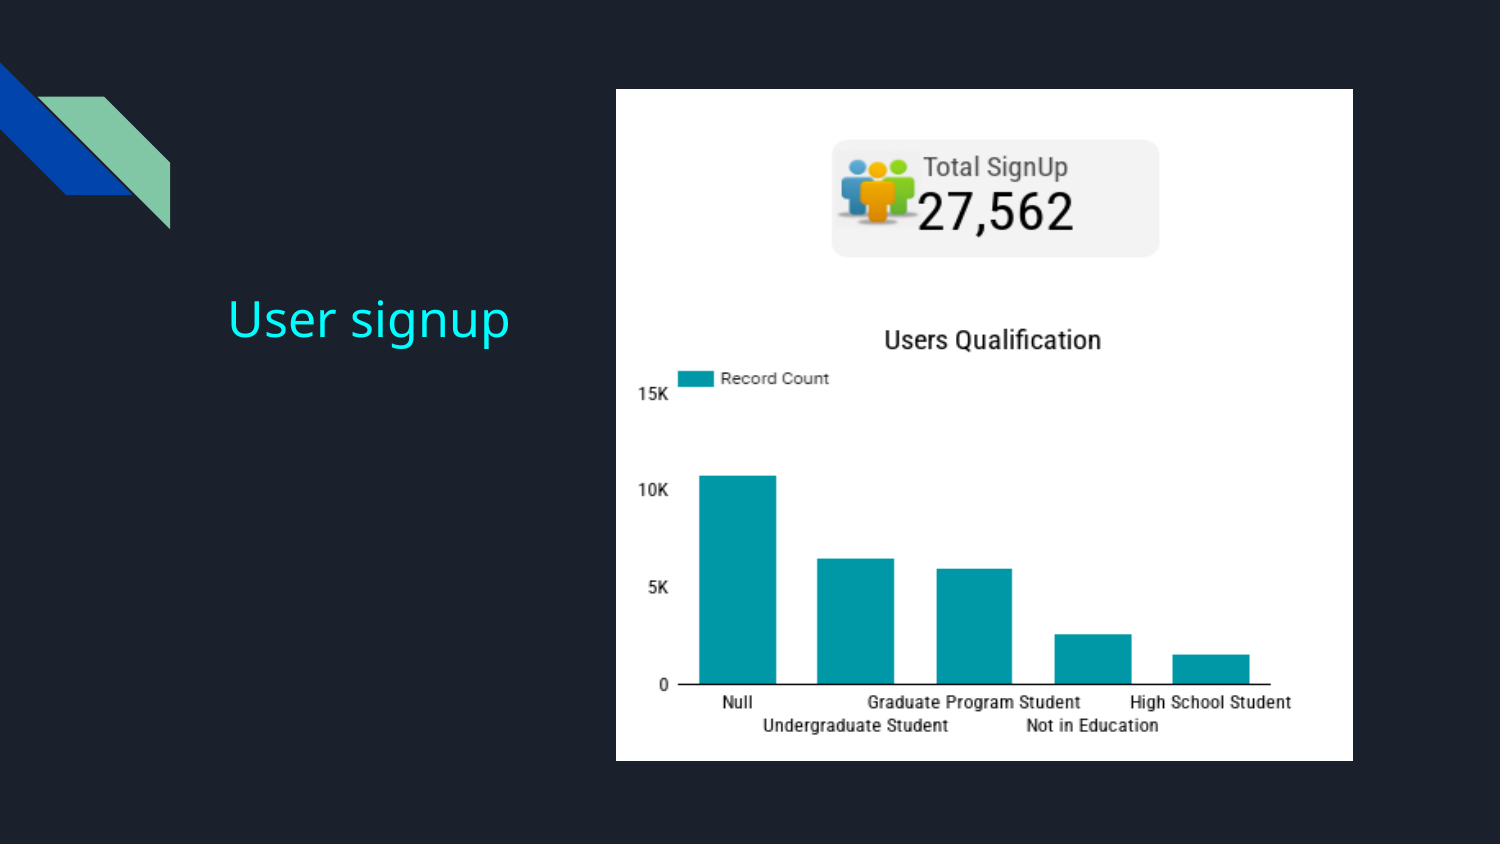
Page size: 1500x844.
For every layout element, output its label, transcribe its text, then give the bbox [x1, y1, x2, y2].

picture [616, 88, 1353, 762]
title User signup [212, 272, 611, 560]
